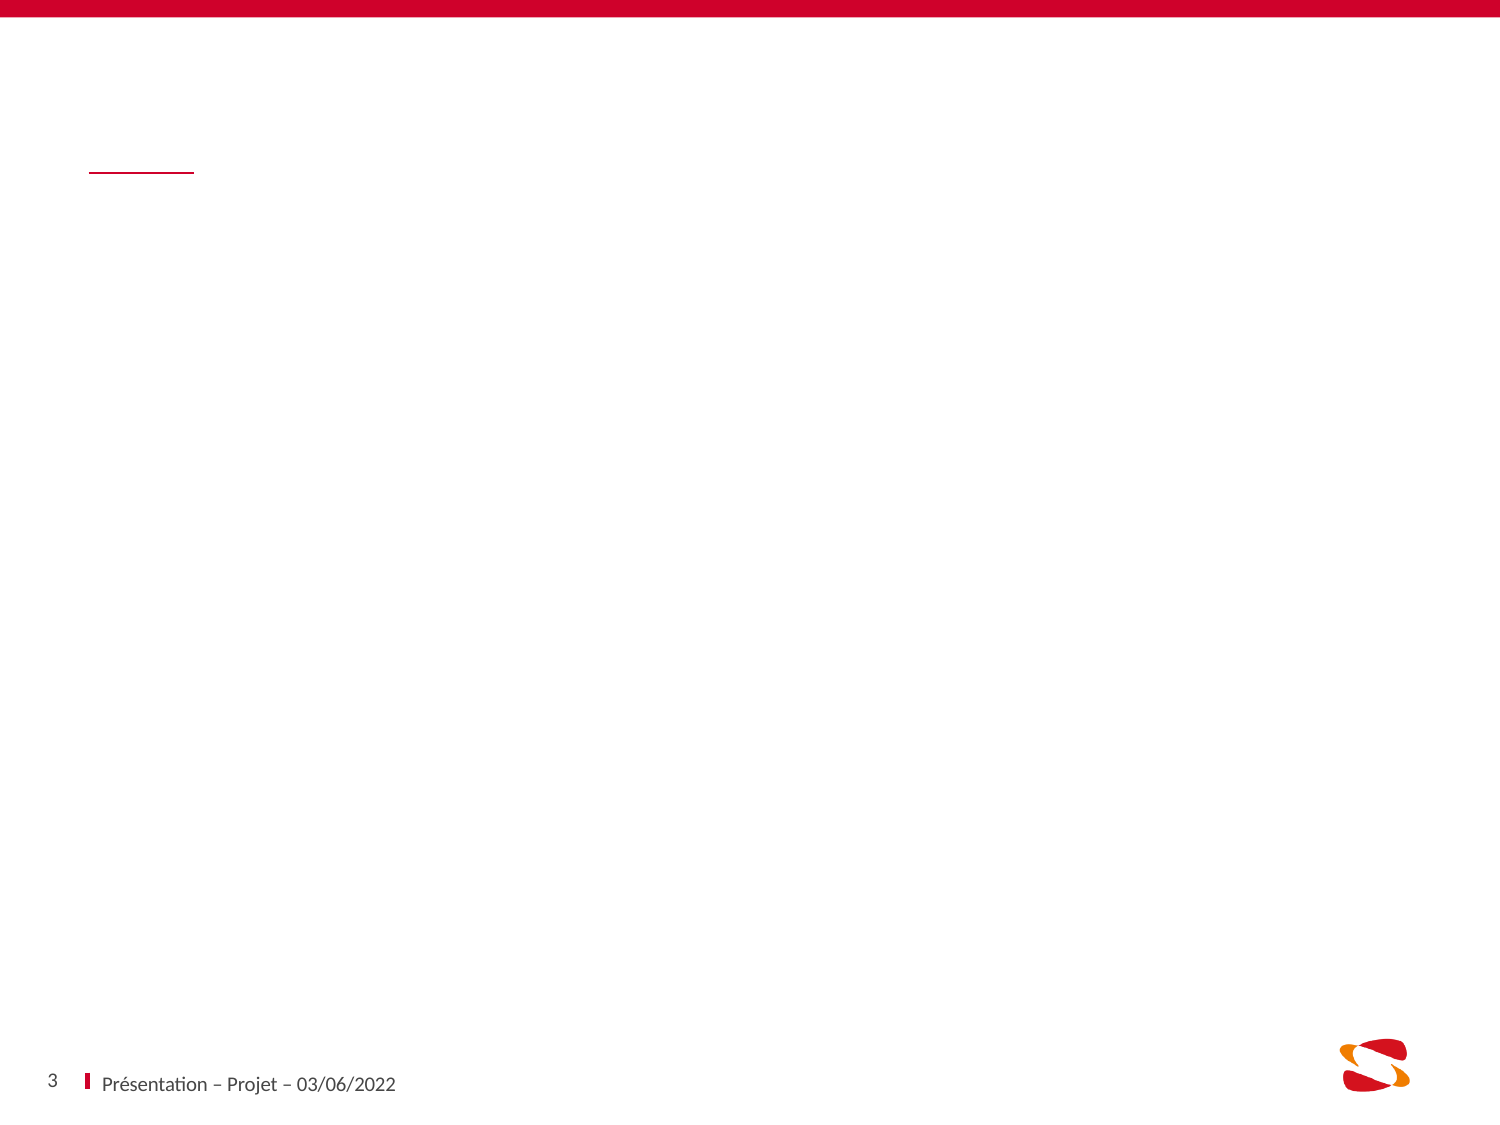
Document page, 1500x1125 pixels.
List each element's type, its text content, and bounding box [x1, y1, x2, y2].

picture [1339, 1038, 1410, 1092]
slide_number 3 [41, 1069, 75, 1125]
